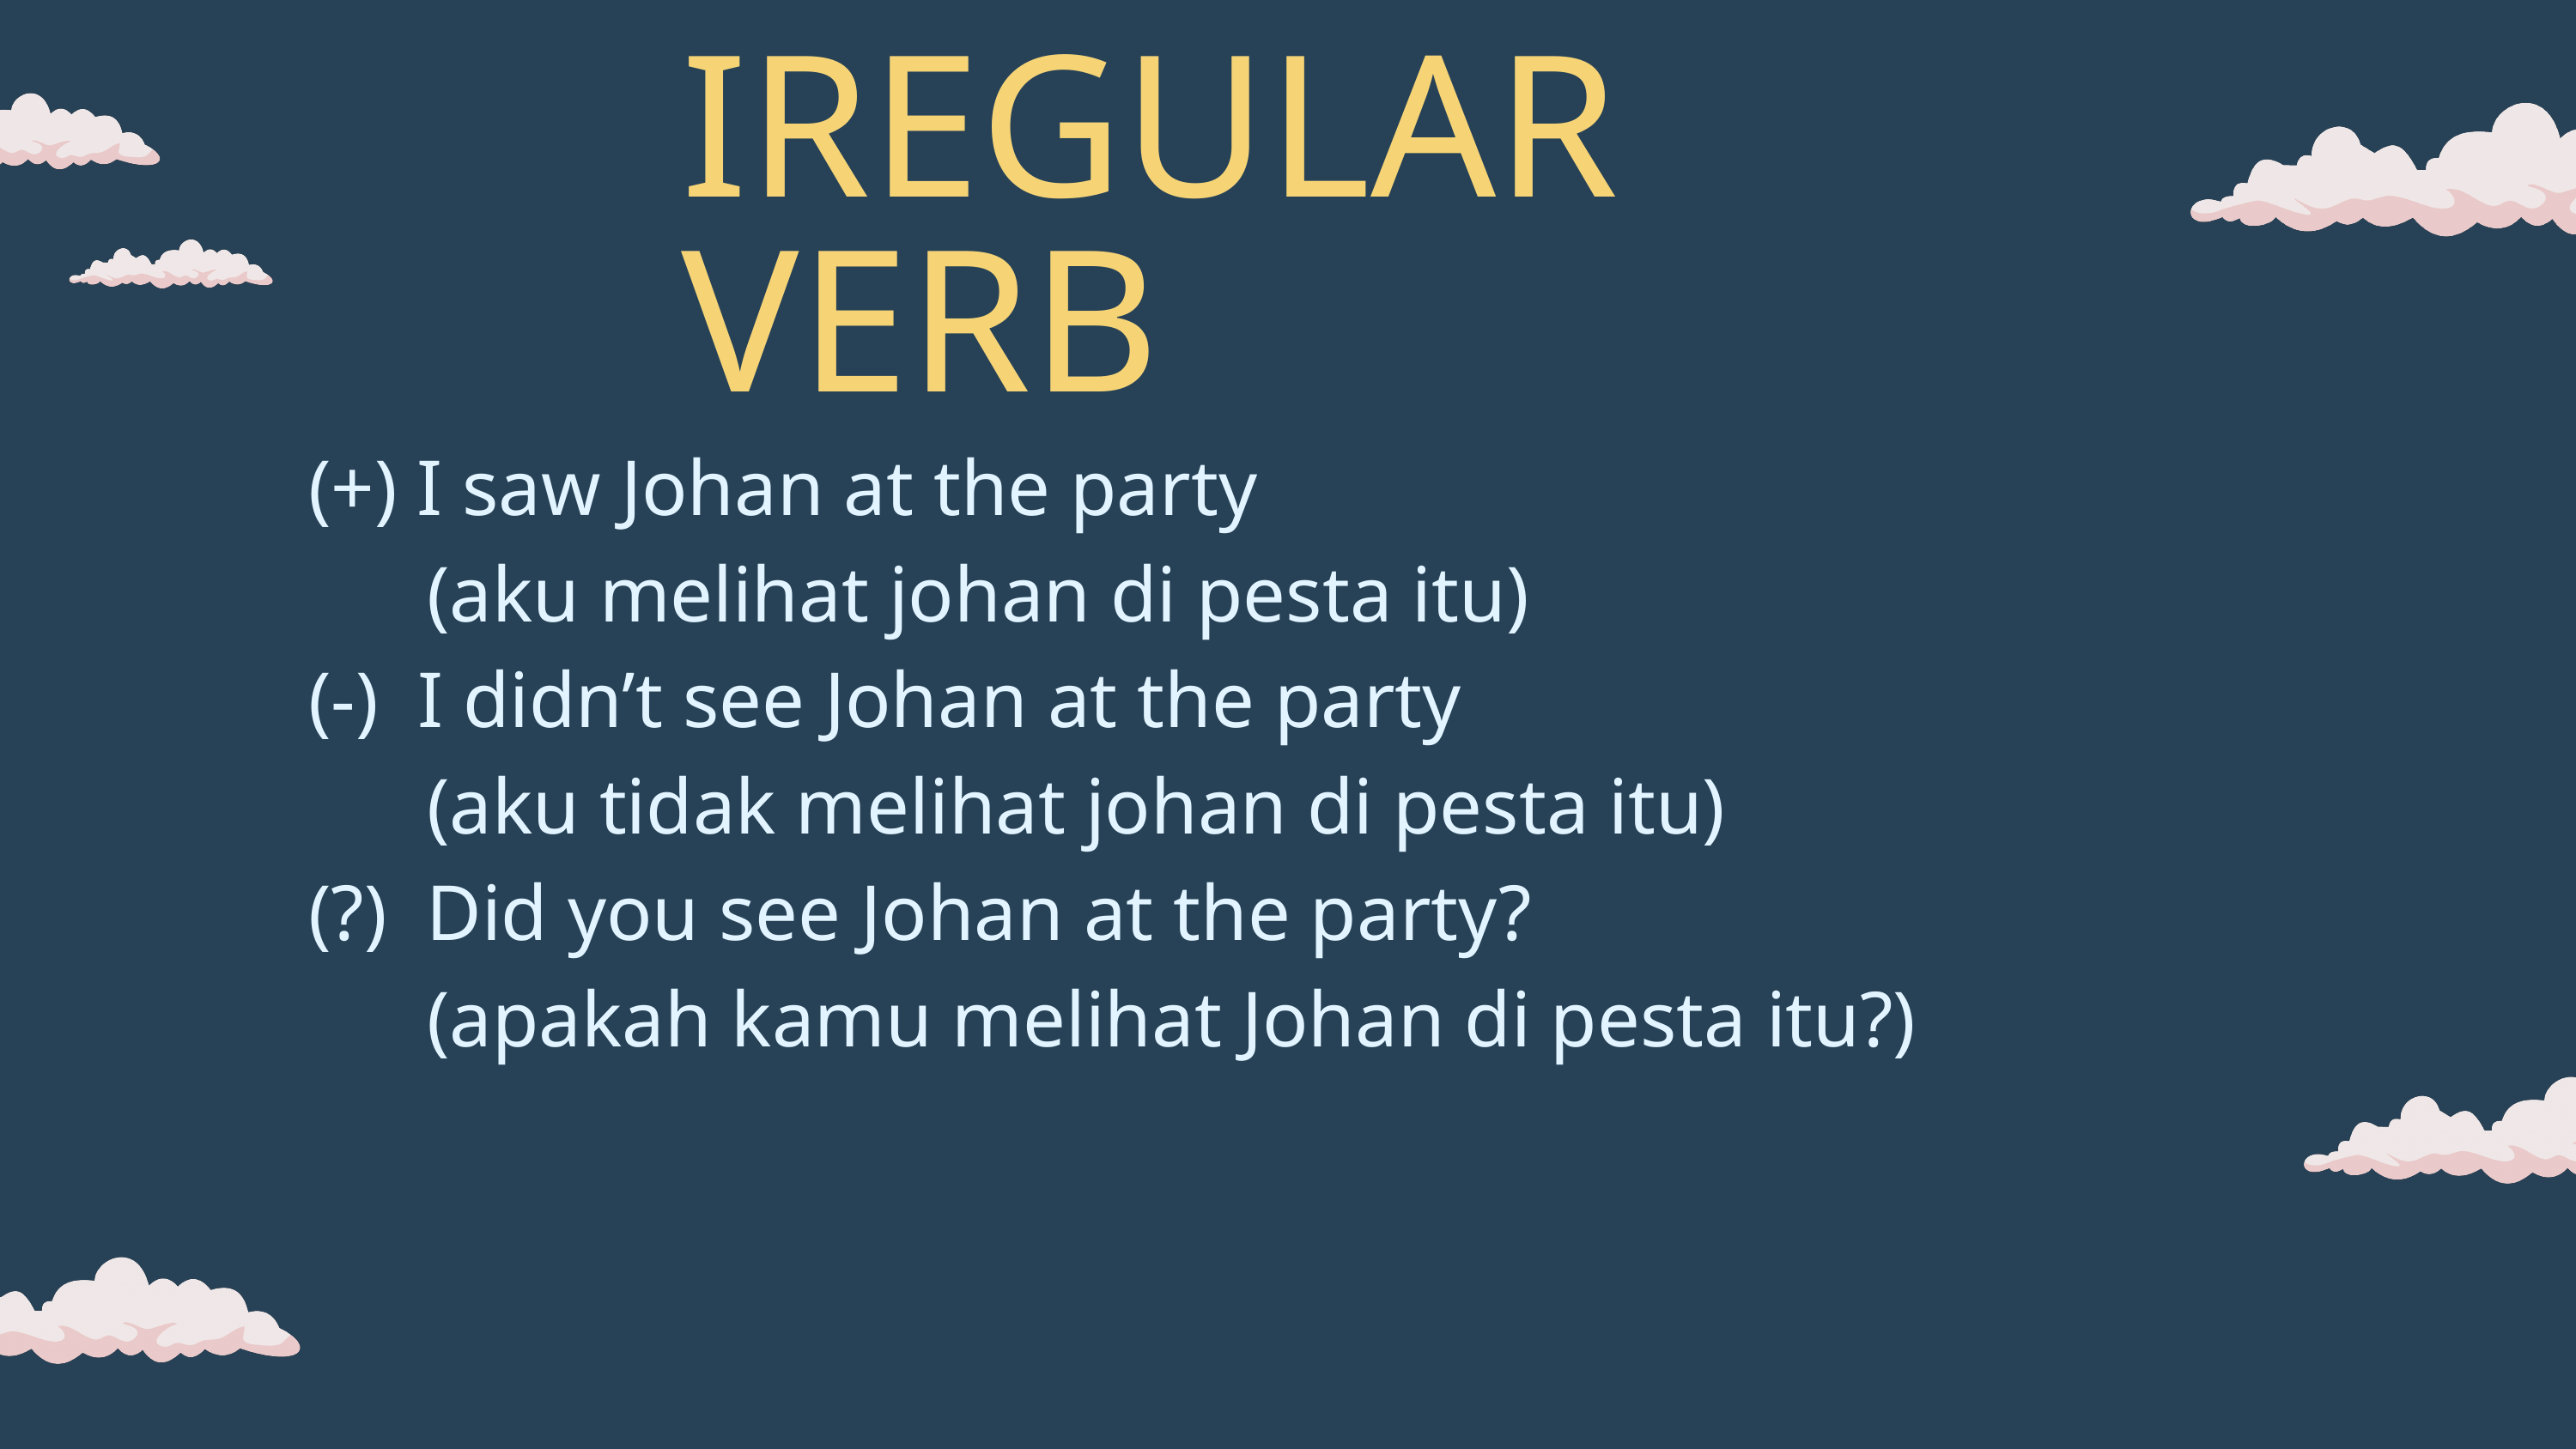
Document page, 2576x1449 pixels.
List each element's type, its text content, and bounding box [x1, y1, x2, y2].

text_box [0, 80, 173, 174]
text_box [2293, 1058, 2576, 1189]
text_box IREGULAR VERB [682, 41, 1894, 432]
text_box (+) I saw Johan at the party (aku melihat johan di pesta itu) (-) I didn’t see Johan at the party (aku tidak melihat johan di pesta itu) (?) Did you see Johan at the party? (apakah kamu melihat Johan di pesta itu?) [308, 424, 2268, 1063]
text_box [2178, 80, 2576, 243]
text_box [0, 1239, 318, 1369]
text_box [64, 232, 281, 291]
